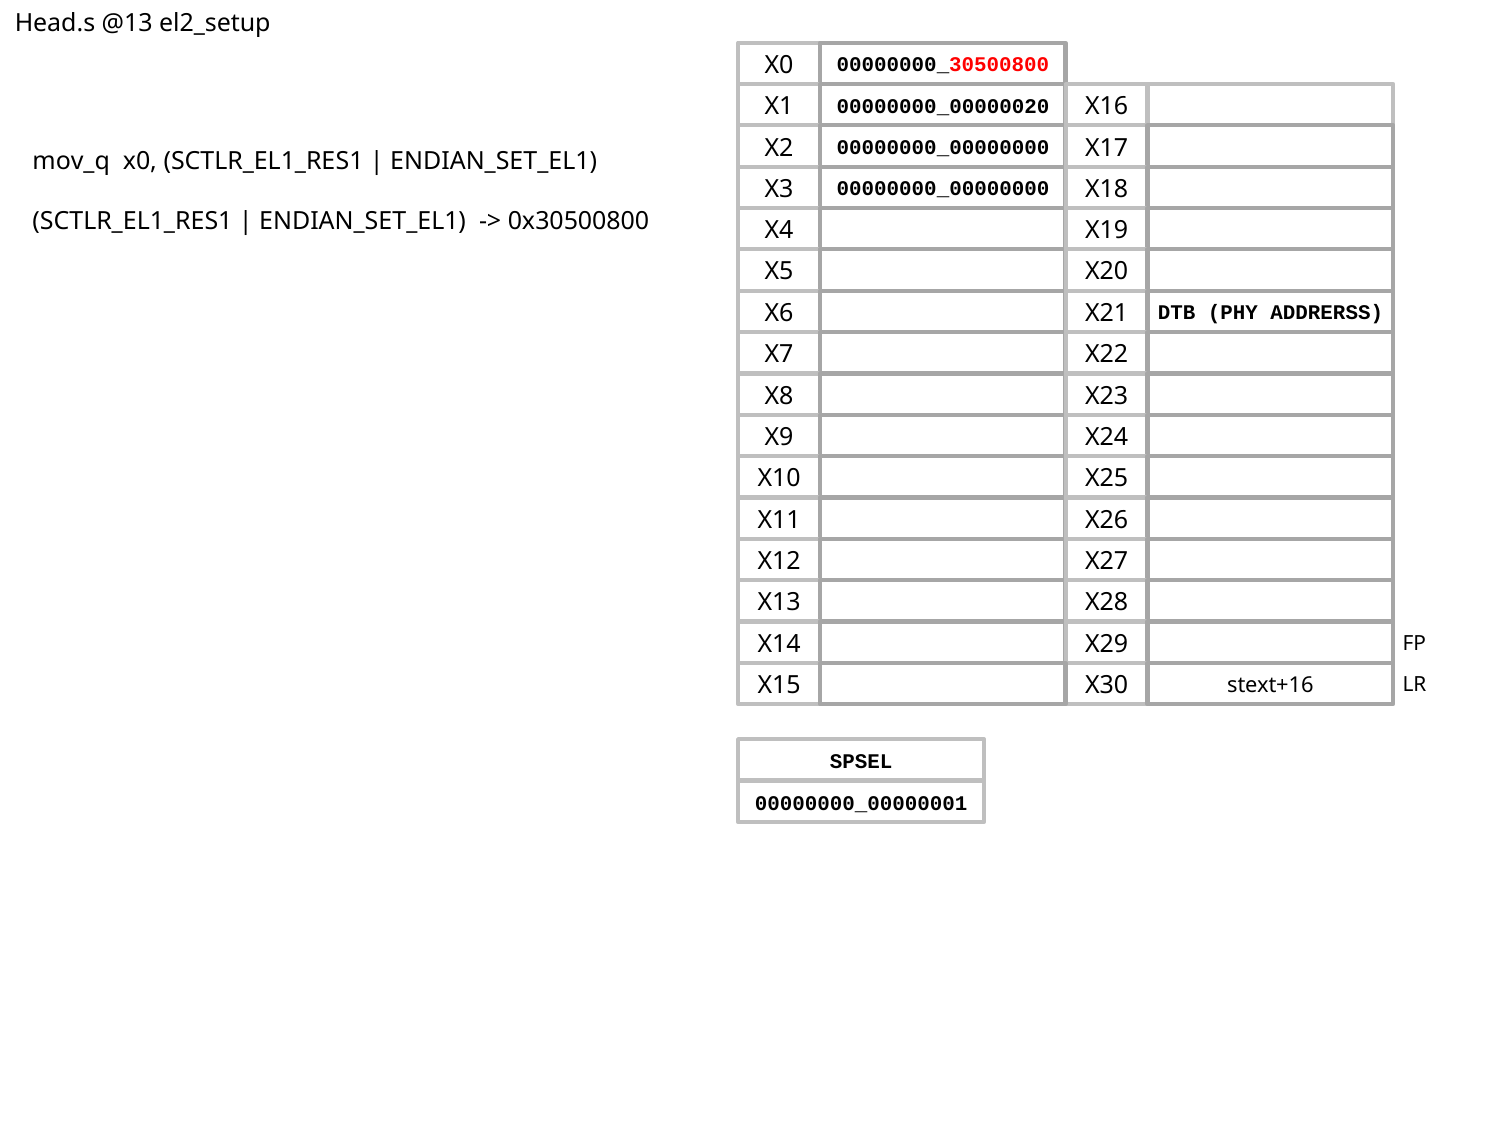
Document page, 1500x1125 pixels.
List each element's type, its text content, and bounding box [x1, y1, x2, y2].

text_box Head.s @13 el2_setup [0, 0, 443, 45]
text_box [737, 738, 985, 823]
text_box mov_q x0, (SCTLR_EL1_RES1 | ENDIAN_SET_EL1) (SCTLR_EL1_RES1 | ENDIAN_SET_EL1) -> 0x30500800 [17, 137, 703, 362]
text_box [737, 42, 1470, 705]
